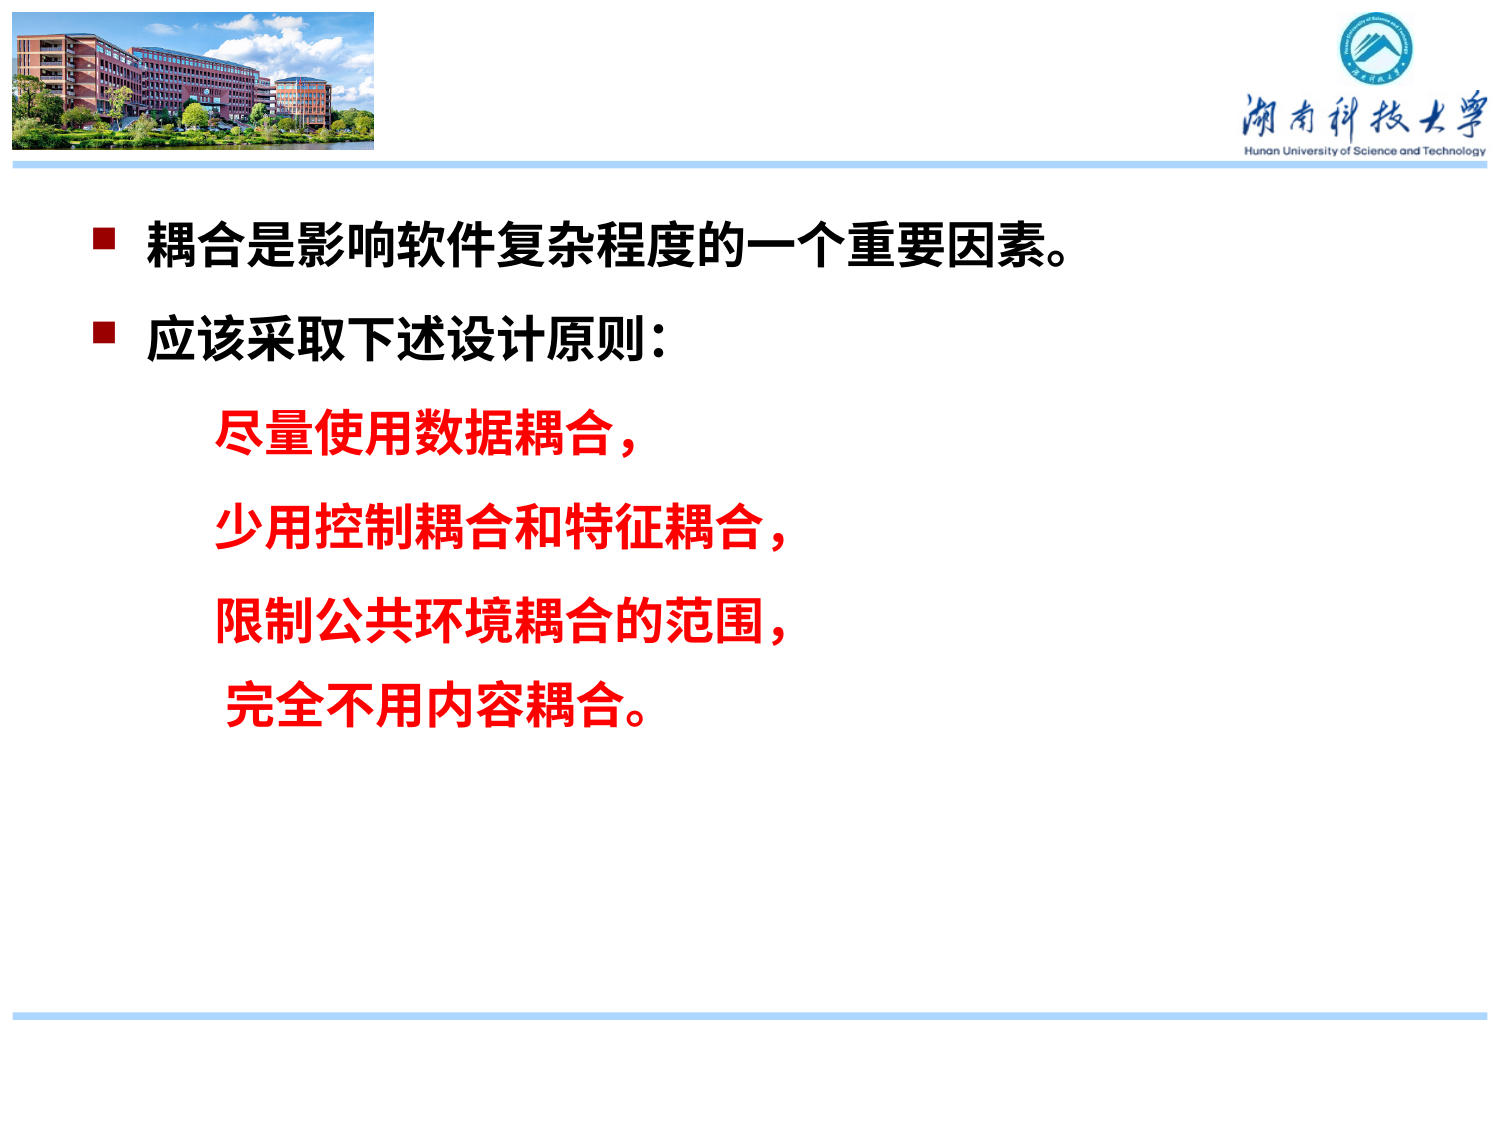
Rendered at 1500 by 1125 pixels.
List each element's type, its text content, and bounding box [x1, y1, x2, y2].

list 耦合是影响软件复杂程度的一个重要因素。 应该采取下述设计原则： 尽量使用数据耦合， 少用控制耦合和特征耦合， 限制公共环境耦合的范围， 完全不用内容耦合。 [74, 182, 1426, 1075]
picture [1237, 90, 1492, 161]
picture [12, 12, 374, 150]
picture [1337, 12, 1414, 86]
